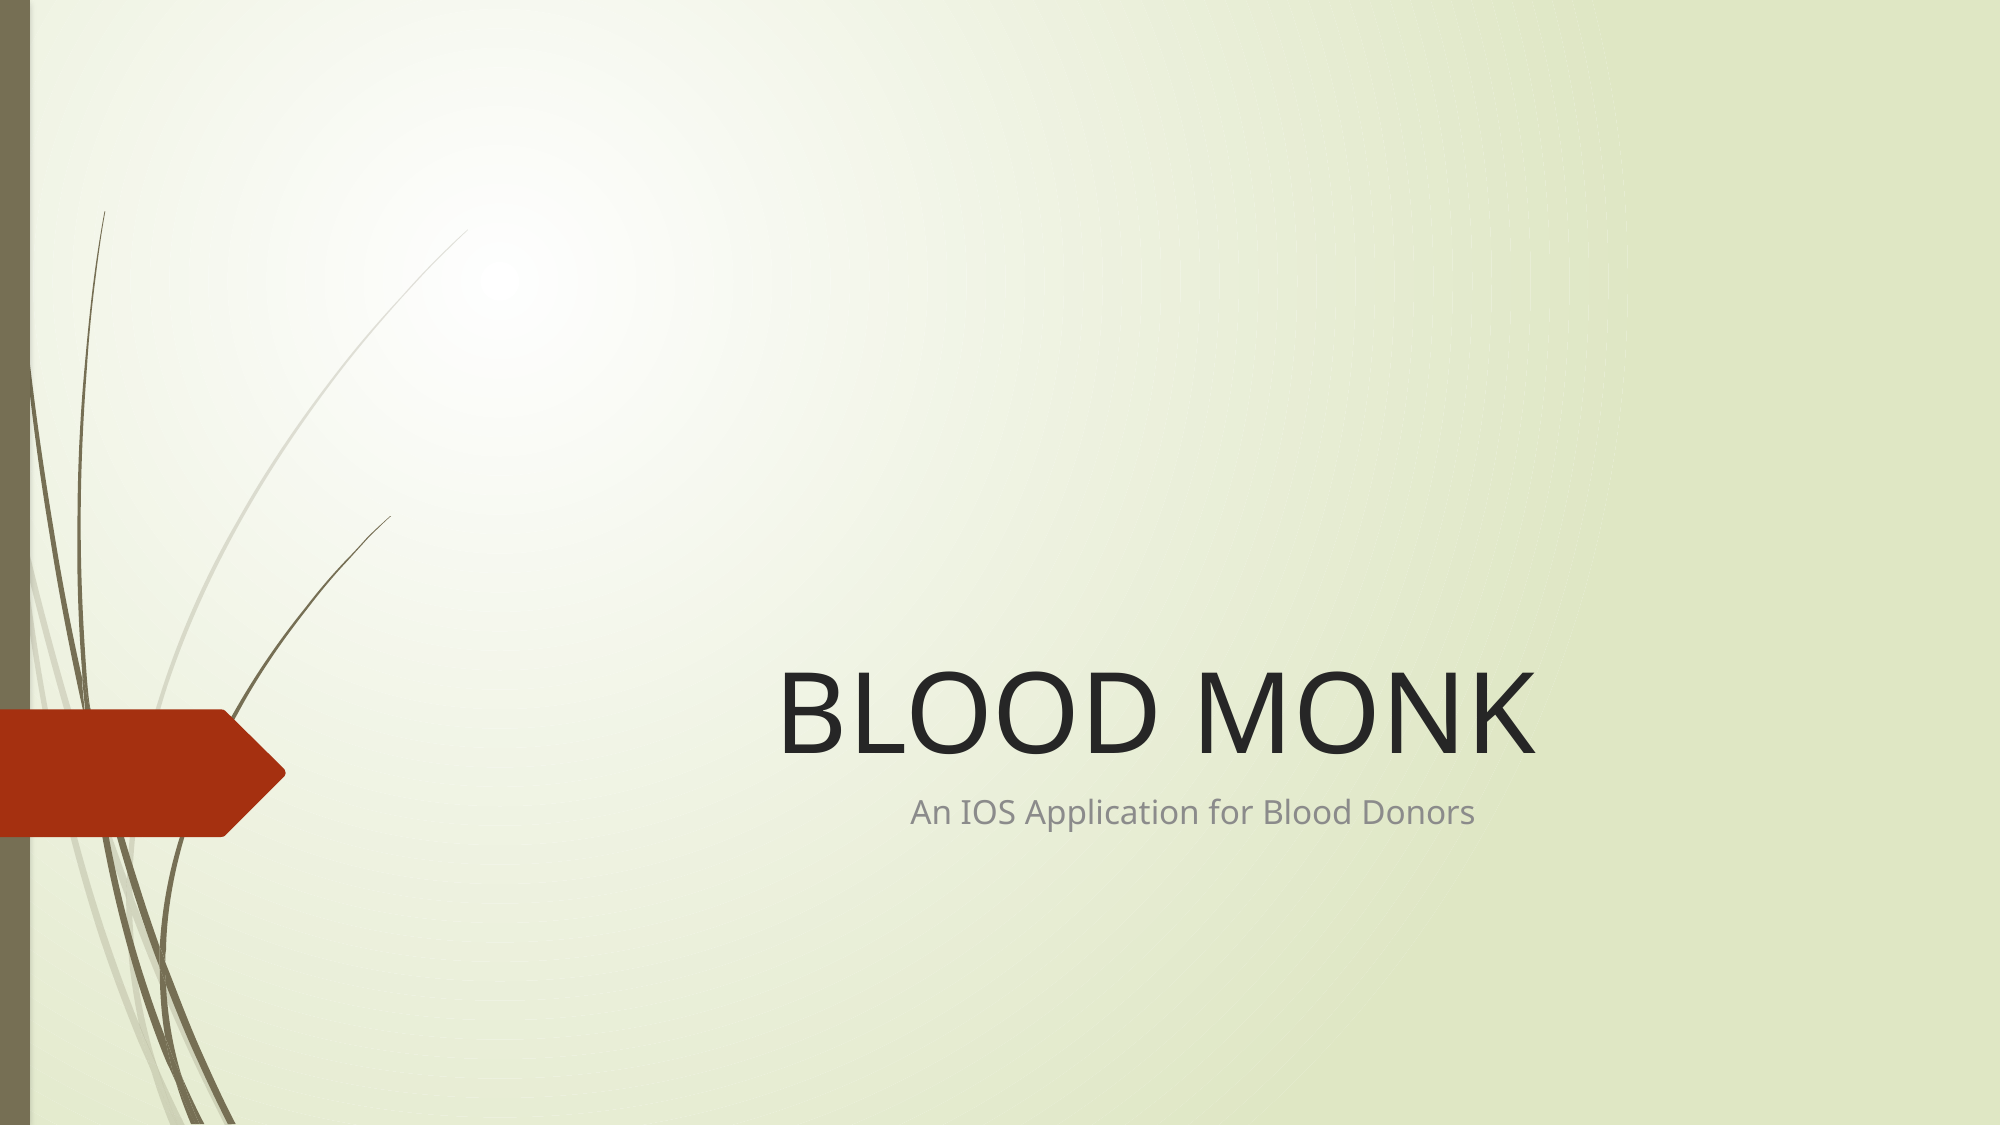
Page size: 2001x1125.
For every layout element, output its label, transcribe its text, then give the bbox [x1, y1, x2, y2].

title BLOOD MONK [424, 412, 1888, 783]
subtitle An IOS Application for Blood Donors [424, 783, 1888, 969]
